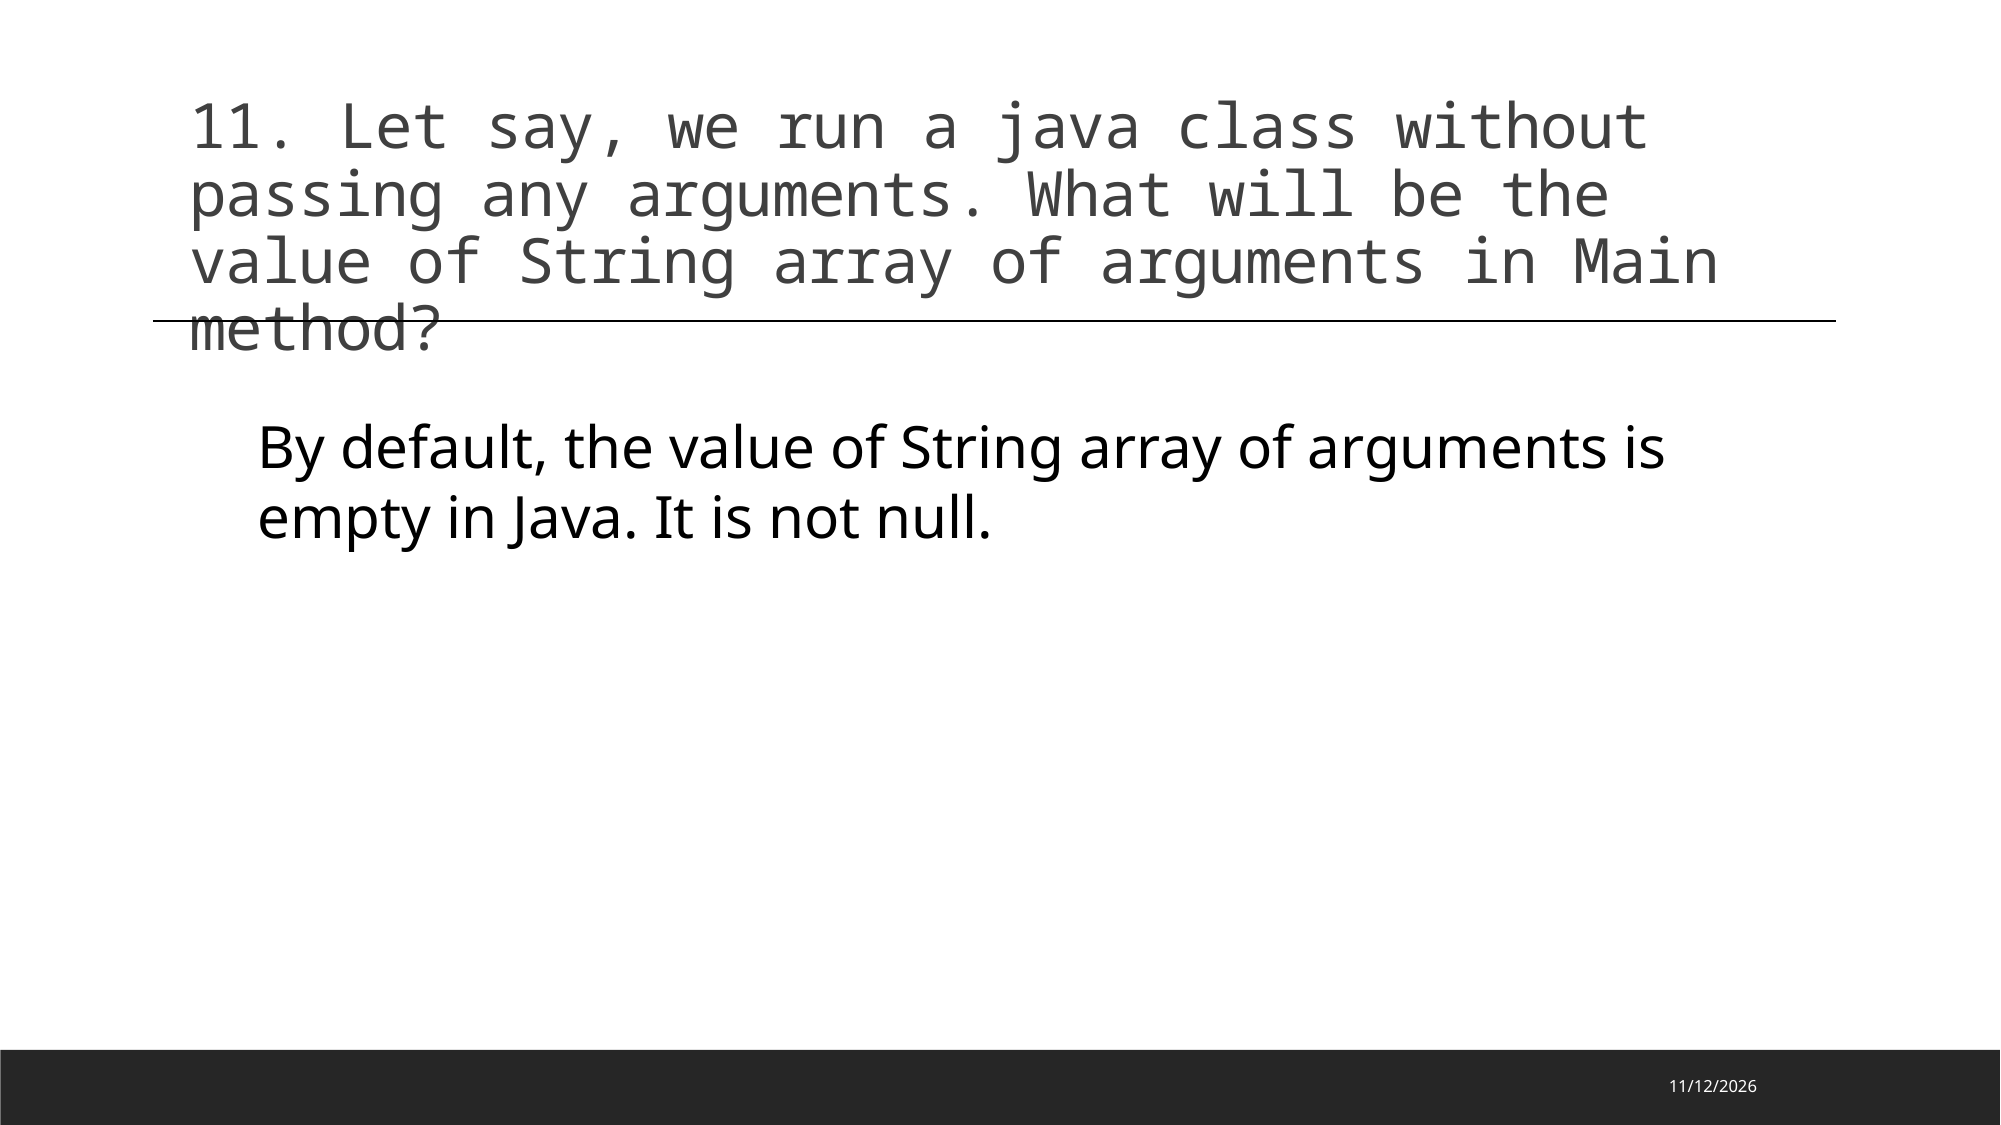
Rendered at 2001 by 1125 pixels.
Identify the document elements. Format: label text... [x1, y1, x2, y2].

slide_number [1348, 1057, 1773, 1118]
text_box 11. Let say, we run a java class without passing any arguments. What will be the value of String array of arguments in Main method? [174, 87, 1825, 219]
text_box By default, the value of String array of arguments is empty in Java. It is not null. [242, 403, 1787, 558]
